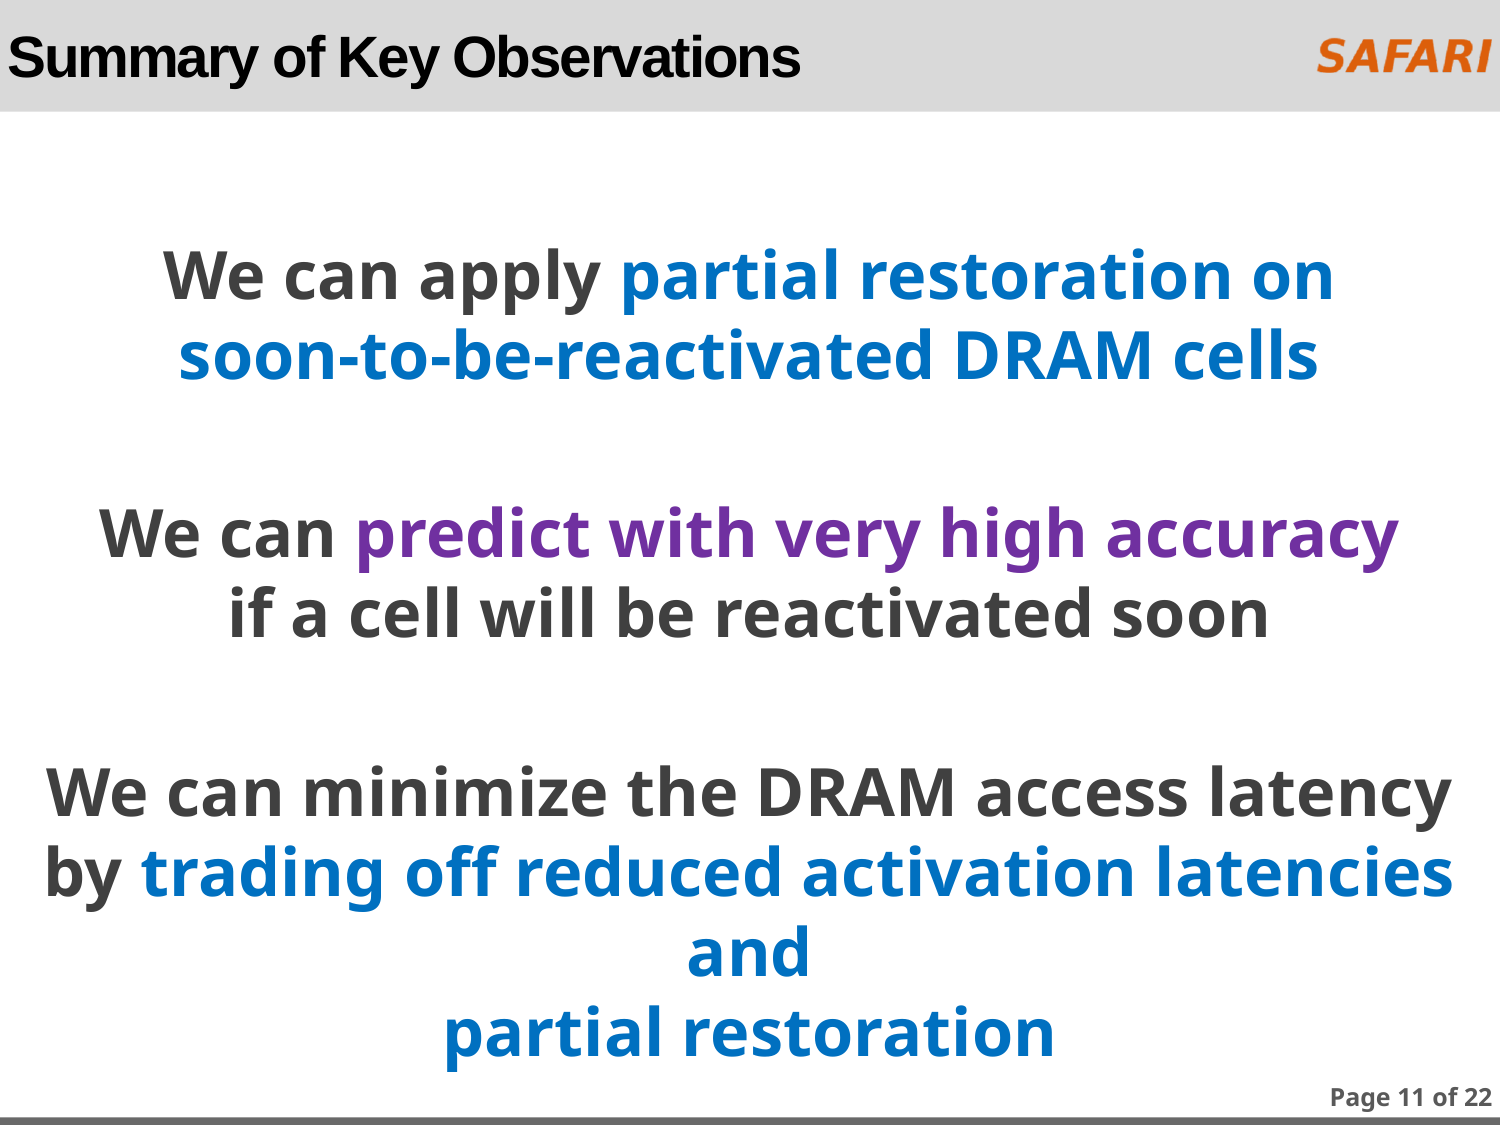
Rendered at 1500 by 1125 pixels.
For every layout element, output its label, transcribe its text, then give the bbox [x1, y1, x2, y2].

slide_number Page 11 of 22 [1275, 1079, 1500, 1118]
picture [1316, 37, 1492, 73]
list We can apply partial restoration on soon-to-be-reactivated DRAM cells We can predict with very high accuracy if a cell will be reactivated soon We can minimize the DRAM access latency by trading off reduced activation latencies and partial restoration [24, 224, 1475, 1073]
title Summary of Key Observations [0, 22, 1304, 94]
